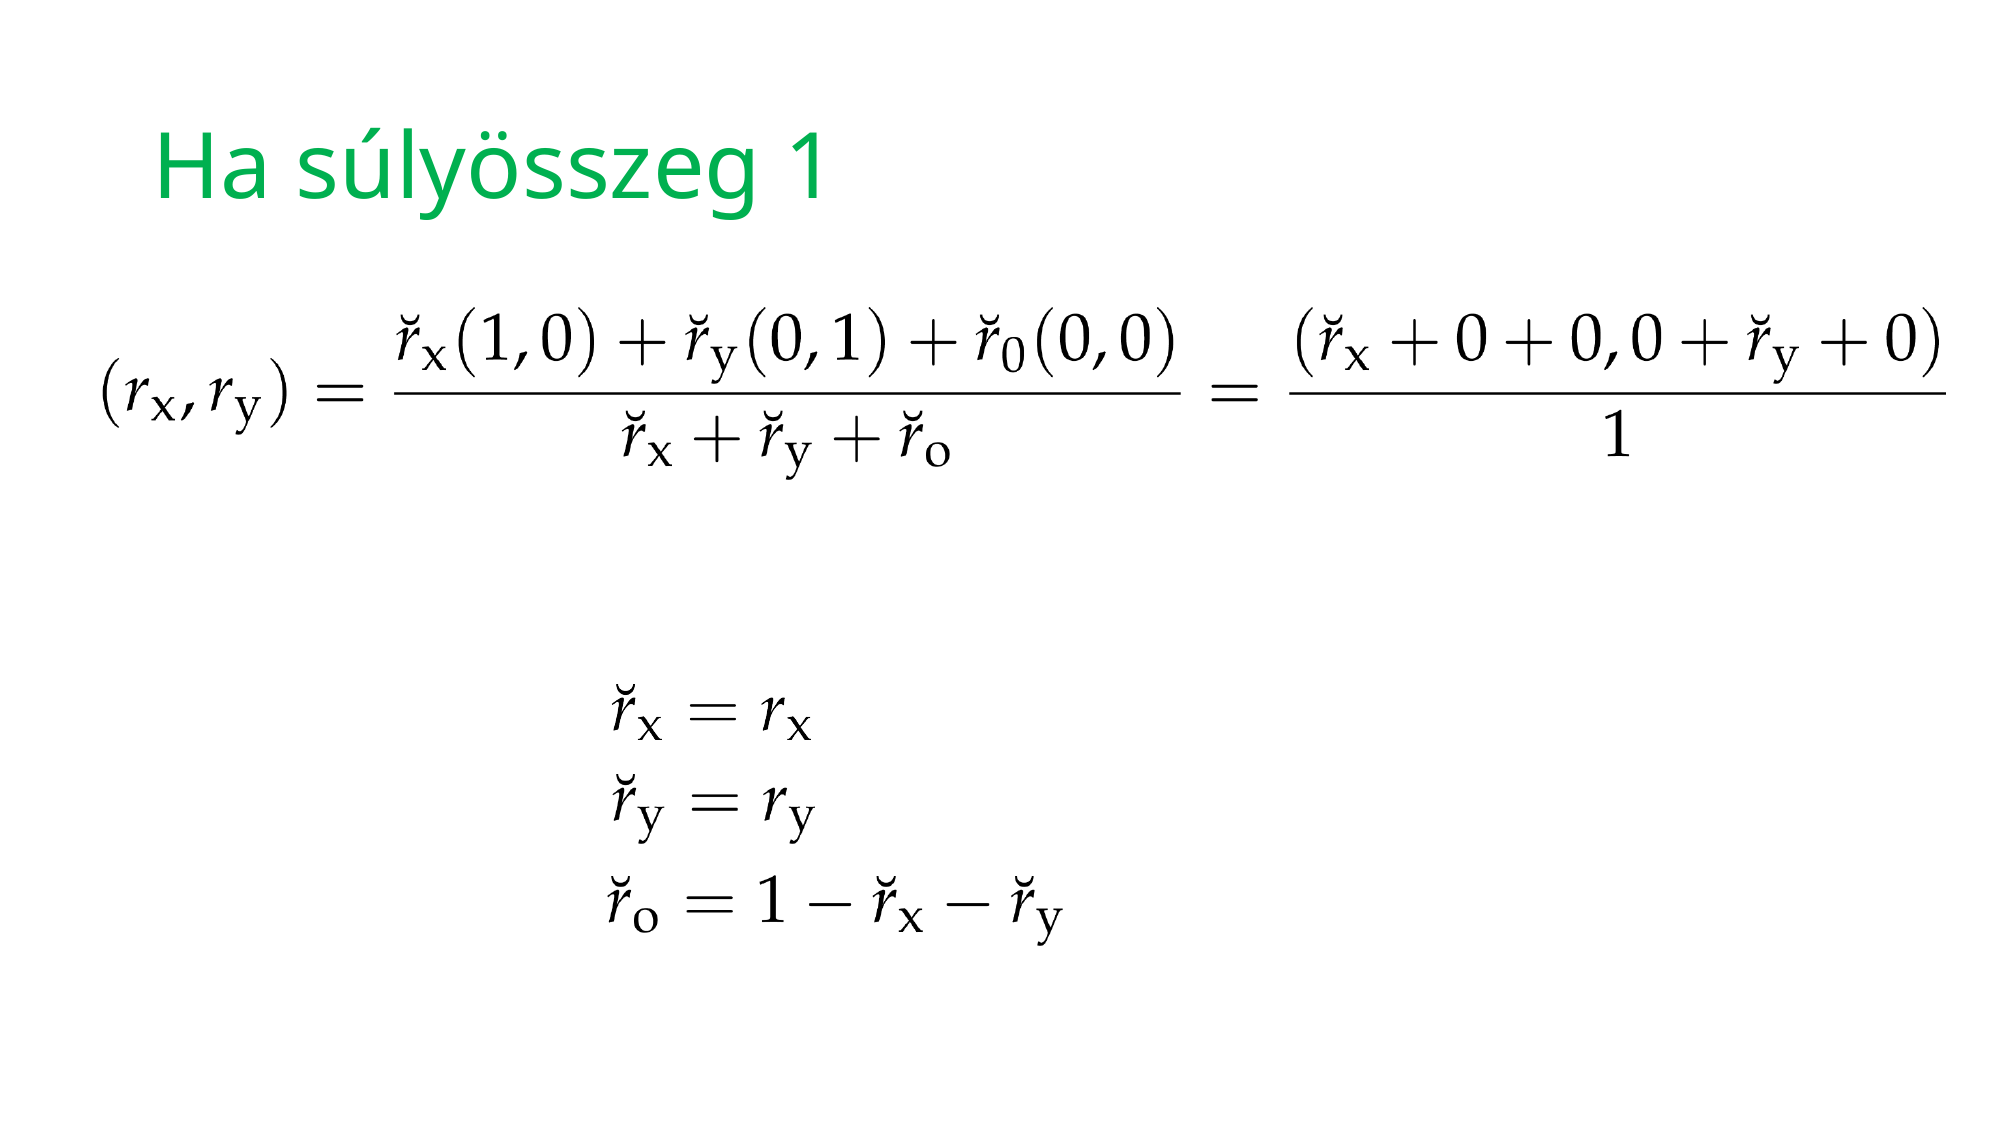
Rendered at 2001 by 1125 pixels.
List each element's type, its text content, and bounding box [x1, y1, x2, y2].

picture [102, 307, 1946, 480]
picture [611, 774, 815, 844]
picture [611, 684, 811, 740]
title Ha súlyösszeg 1 [137, 59, 1863, 278]
picture [606, 875, 1063, 946]
